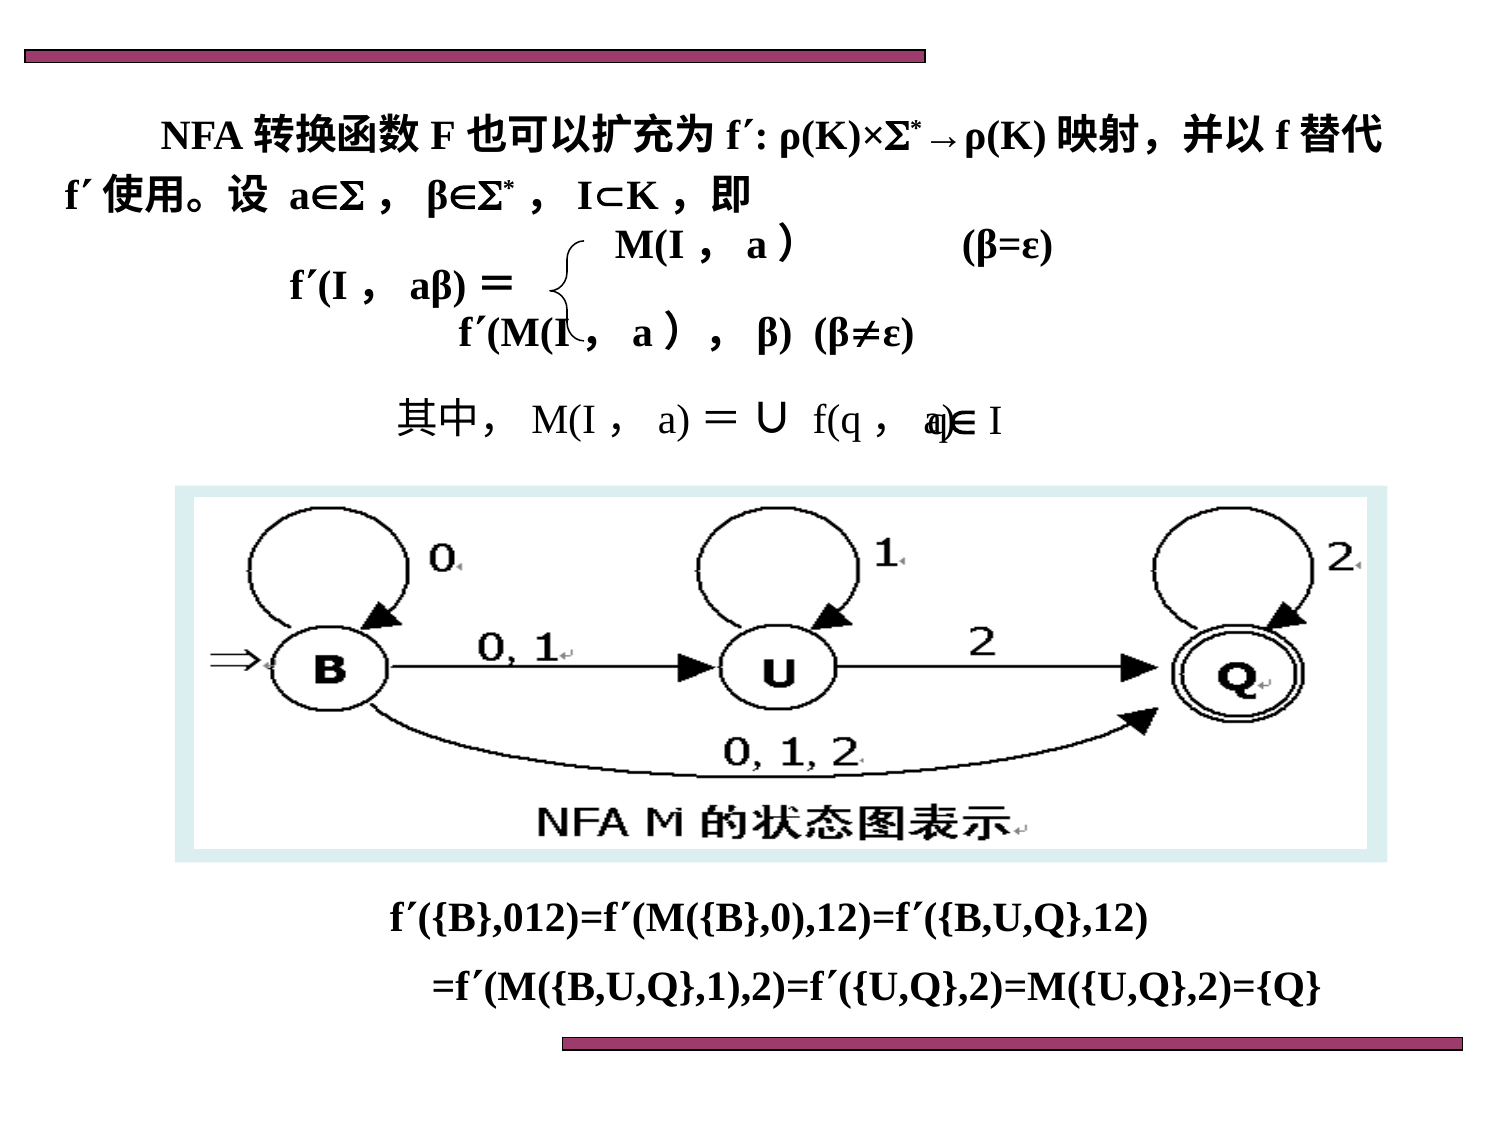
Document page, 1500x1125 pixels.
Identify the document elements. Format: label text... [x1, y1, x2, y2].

text_box q I [912, 385, 1073, 437]
text_box f({B},012)=f(M({B},0),12)=f({B,U,Q},12) =f(M({B,U,Q},1),2)=f({U,Q},2)=M({U,Q},2)={Q} [375, 872, 1400, 1016]
text_box [549, 240, 585, 341]
text_box M(I，a） (β=ε) f(I，aβ)＝ f(M(I，a），β) (βε) [274, 212, 1370, 364]
text_box 其中，M(I，a)＝ ∪ f(q，a) [381, 376, 1160, 451]
text_box NFA转换函数F也可以扩充为f: ρ(K)×*→ρ(K)映射，并以f替代f使用。设 a，β*，IK，即 [49, 90, 1413, 225]
picture [193, 496, 1367, 849]
text_box [174, 485, 1388, 863]
